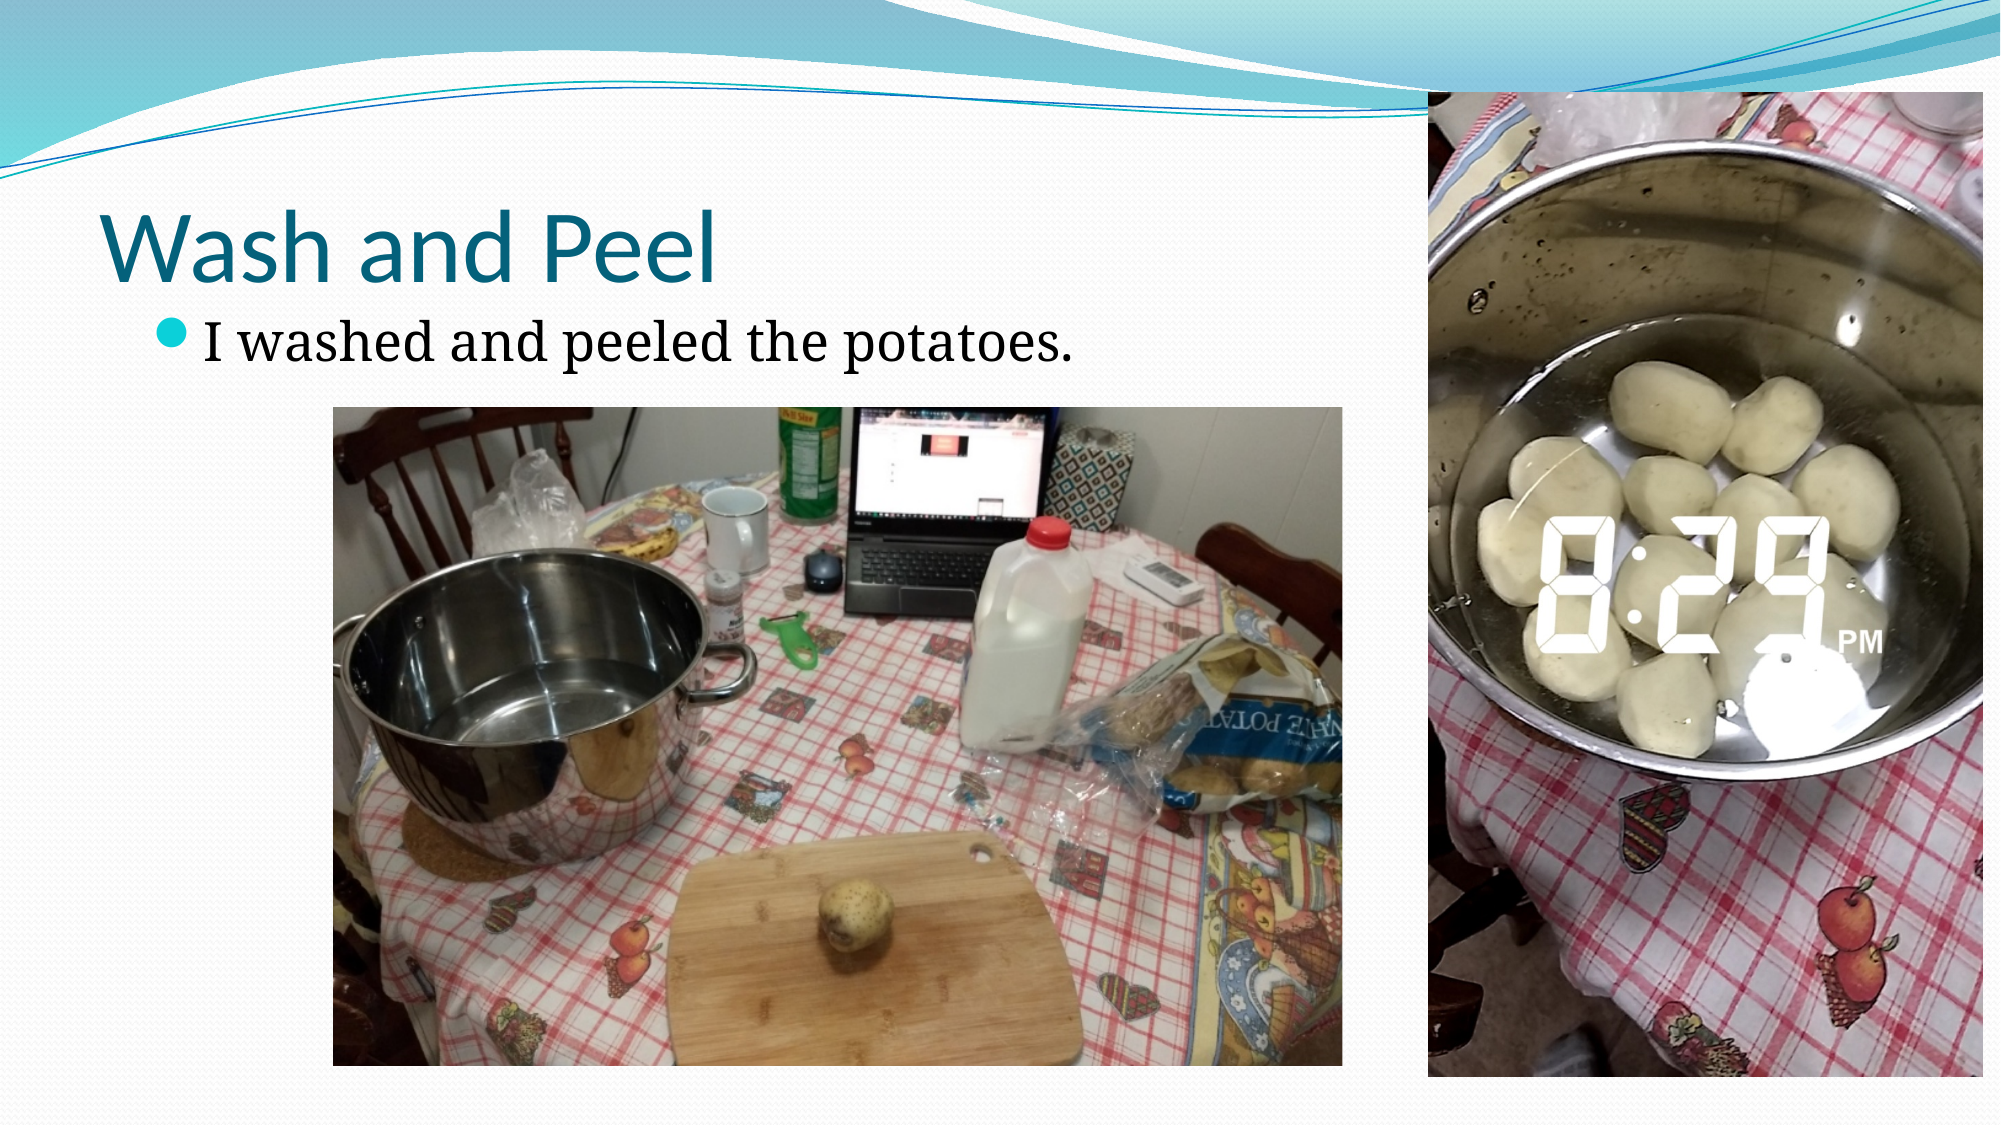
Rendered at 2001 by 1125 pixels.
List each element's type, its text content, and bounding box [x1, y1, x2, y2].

picture [332, 407, 1343, 1066]
picture [1428, 92, 1983, 1078]
list I washed and peeled the potatoes. [137, 299, 1421, 1014]
title Wash and Peel [99, 115, 1421, 303]
